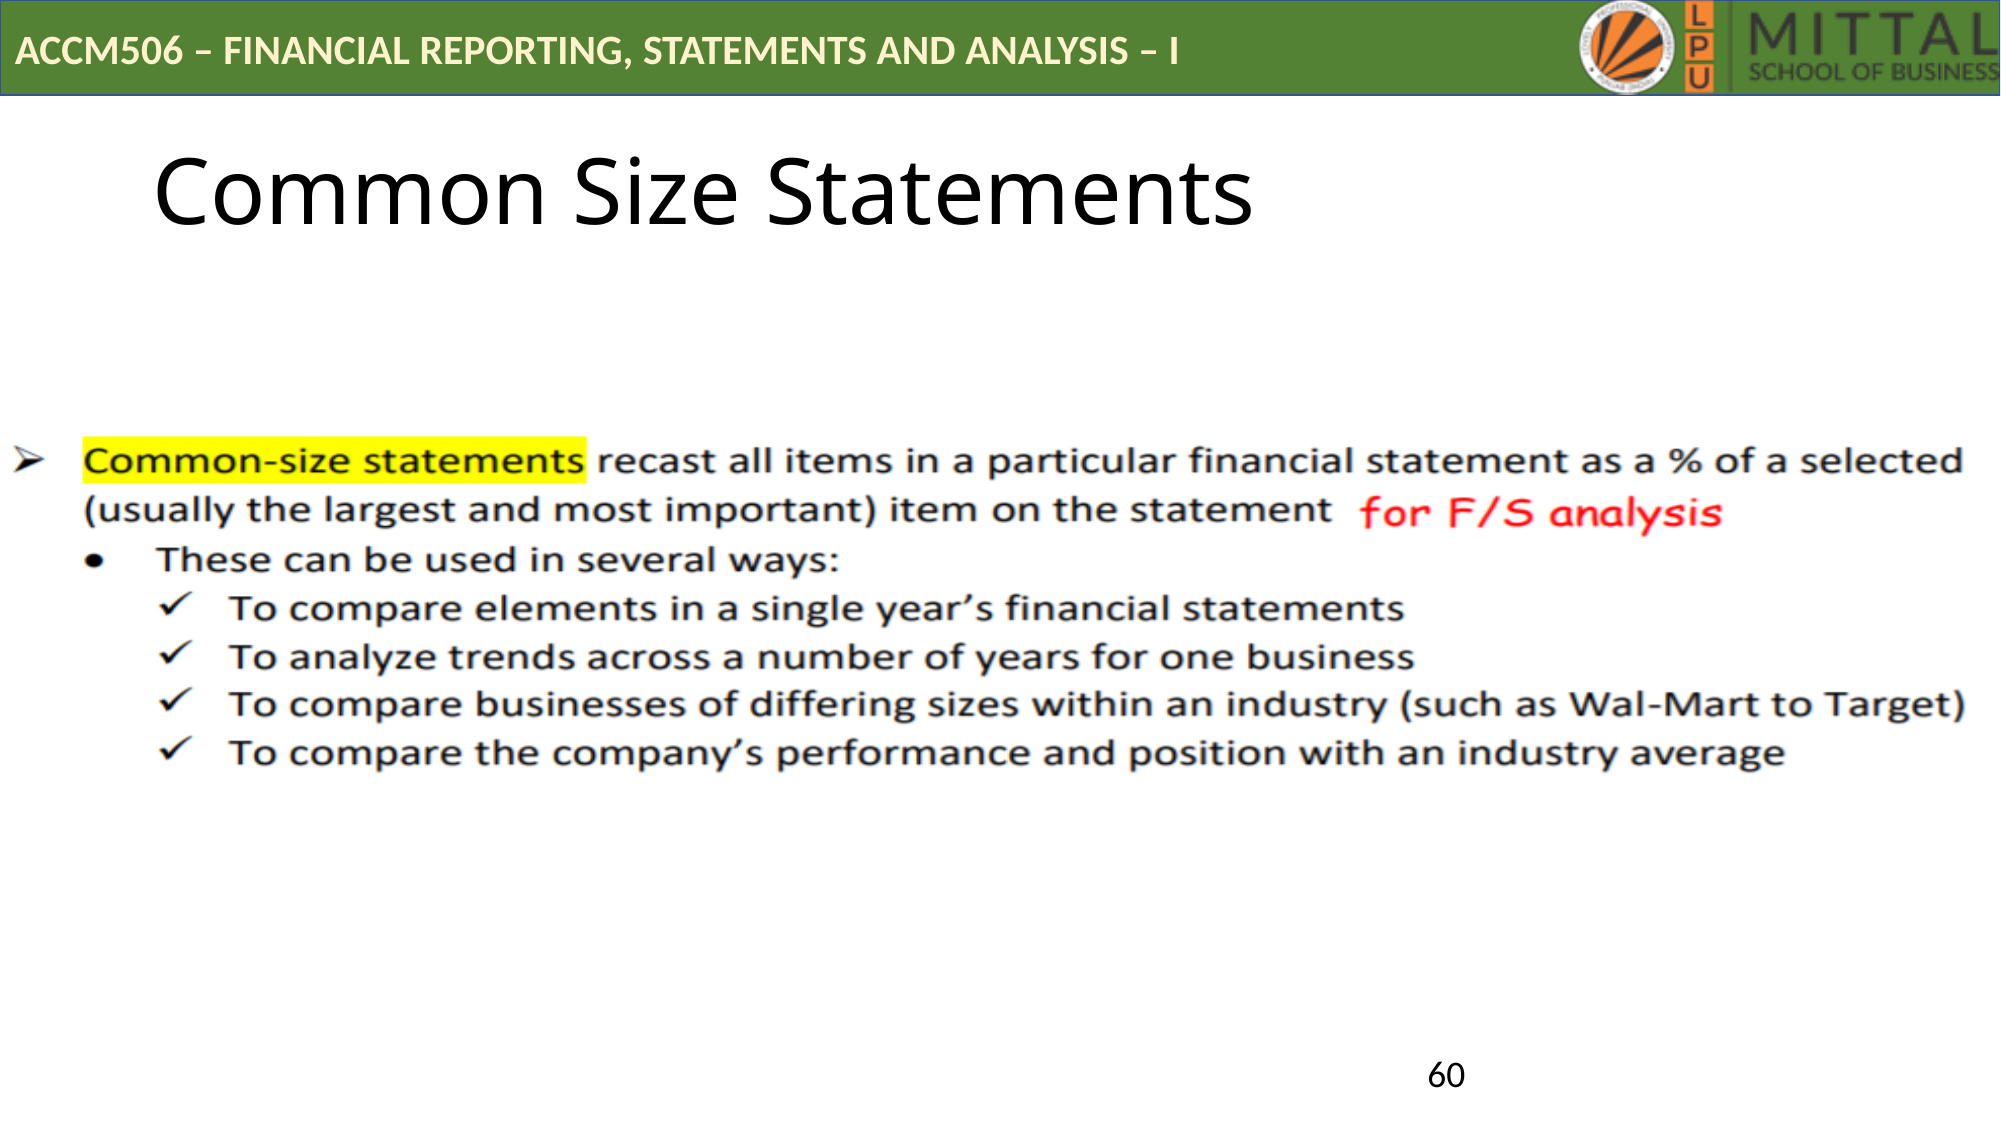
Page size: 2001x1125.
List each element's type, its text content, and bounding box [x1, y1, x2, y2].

picture [0, 424, 2000, 785]
picture [1579, 0, 2000, 95]
title Common Size Statements [137, 111, 1863, 278]
slide_number 60 [1412, 1042, 1863, 1103]
